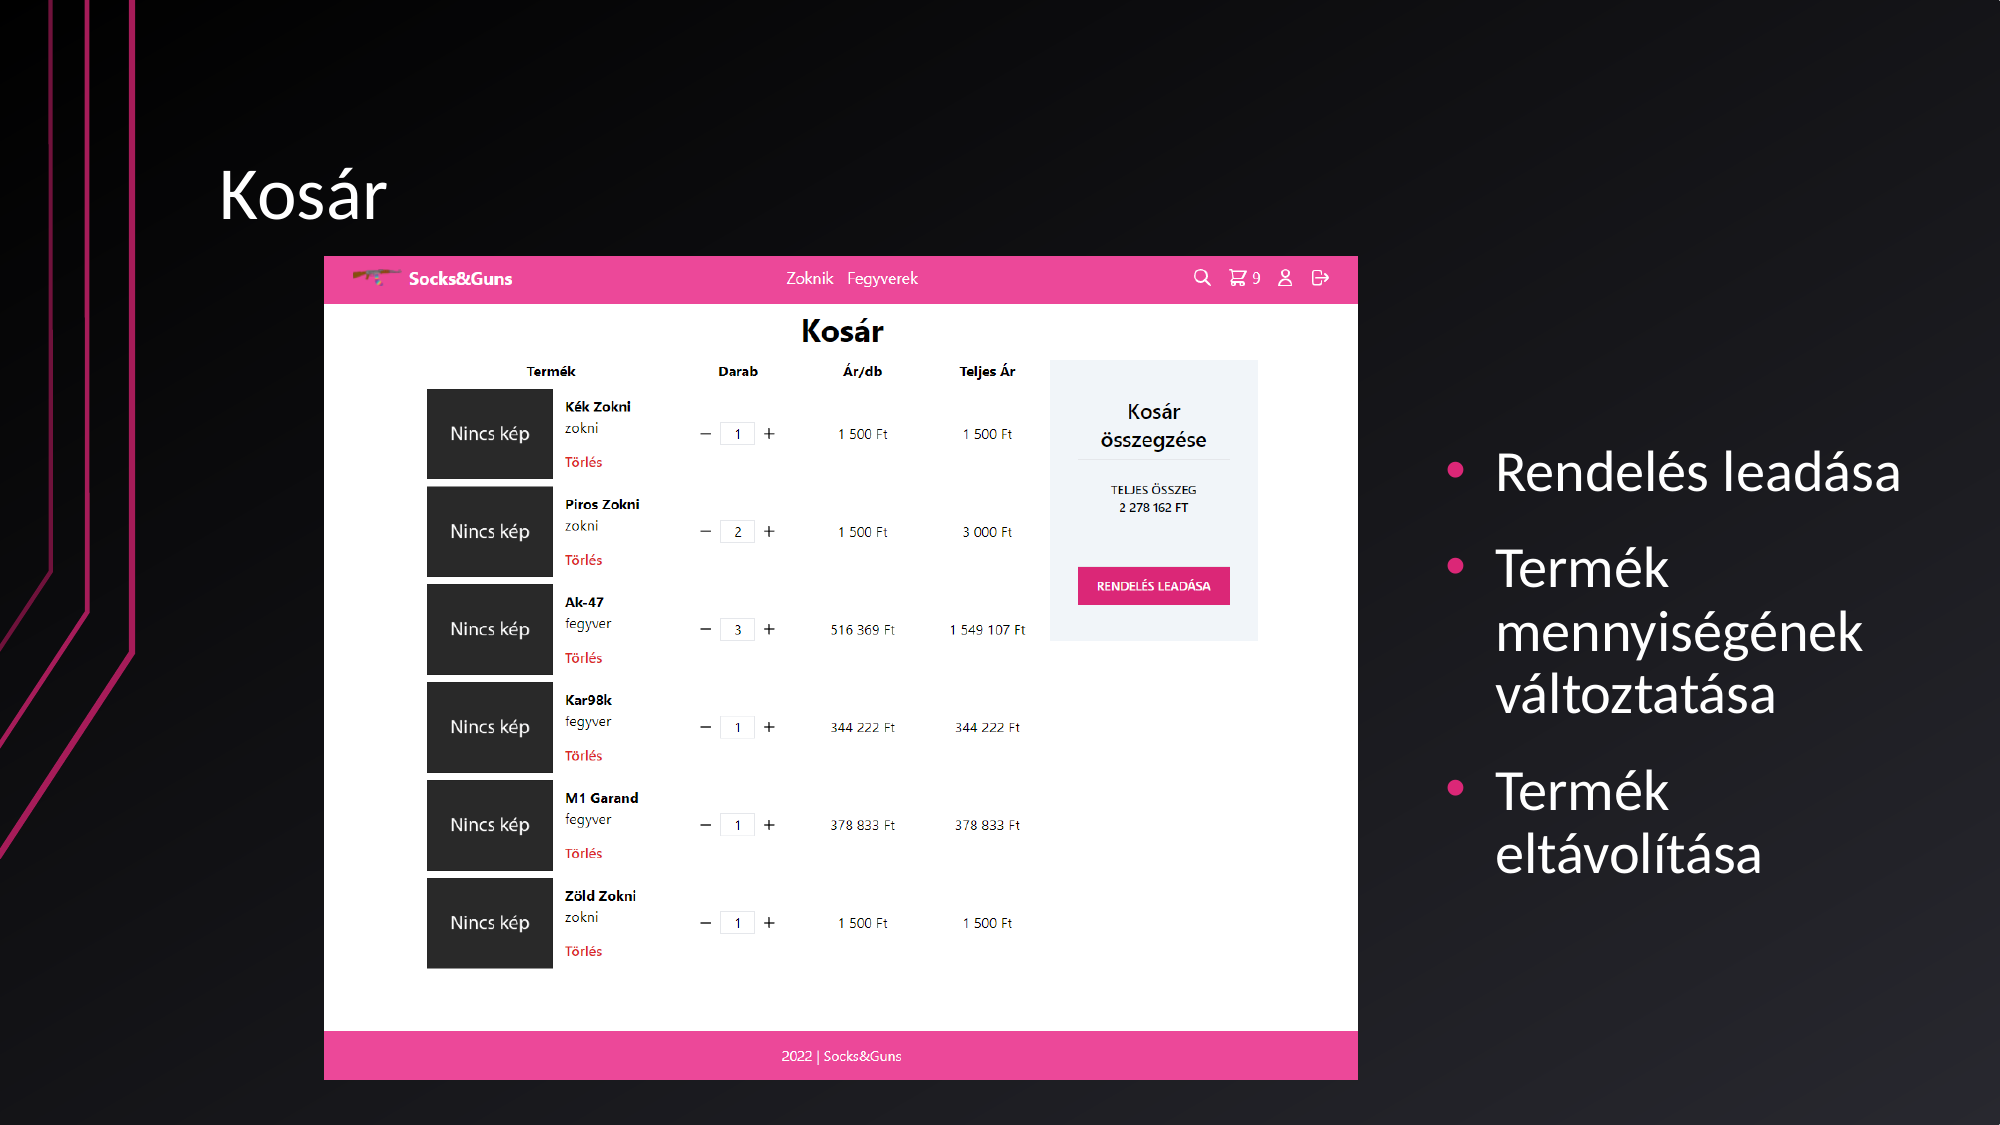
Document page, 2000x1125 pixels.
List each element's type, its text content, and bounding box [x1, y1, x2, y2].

list Rendelés leadása Termék mennyiségének változtatása Termék eltávolítása [1425, 431, 1926, 906]
title Kosár [199, 45, 1900, 246]
picture [323, 256, 1358, 1081]
